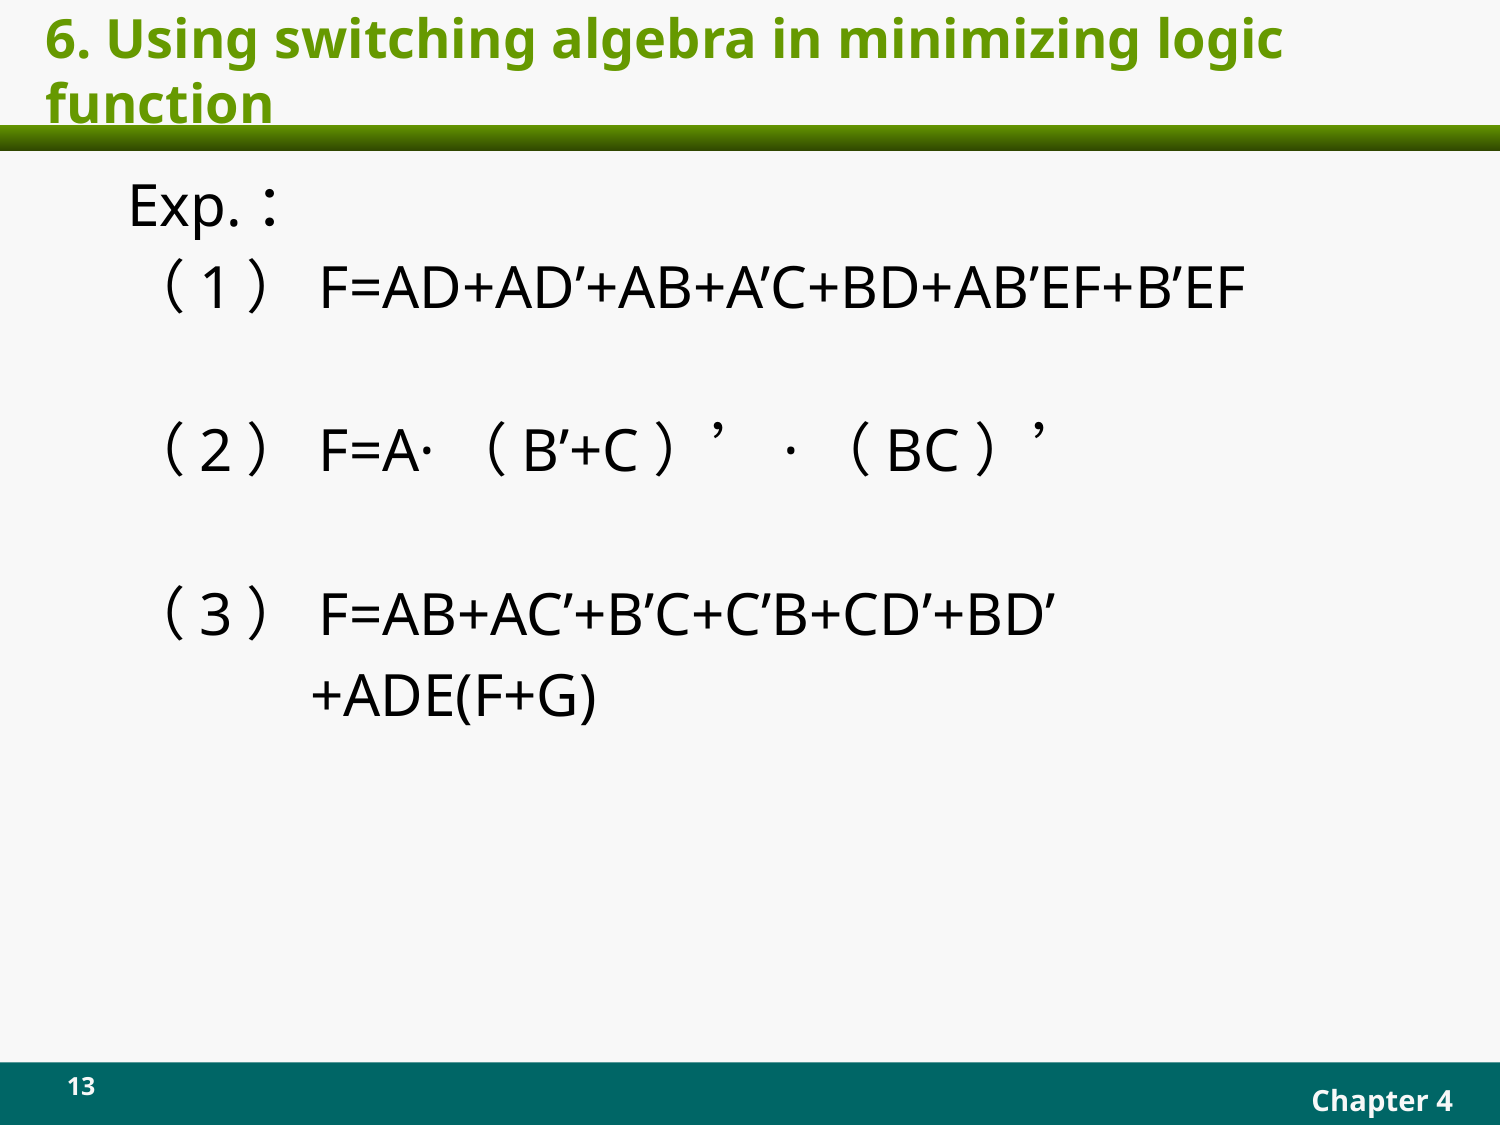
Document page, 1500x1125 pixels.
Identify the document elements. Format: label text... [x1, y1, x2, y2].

list Exp.： （1）F=AD+AD’+AB+A’C+BD+AB’EF+B’EF （2）F=A·（B’+C）’·（BC）’ （3）F=AB+AC’+B’C+C’B+CD’+BD’ +ADE(F+G) [112, 160, 1436, 1005]
title 6. Using switching algebra in minimizing logic function [30, 24, 1463, 114]
footer Chapter 4 [868, 1074, 1469, 1125]
slide_number 13 [37, 1062, 125, 1113]
